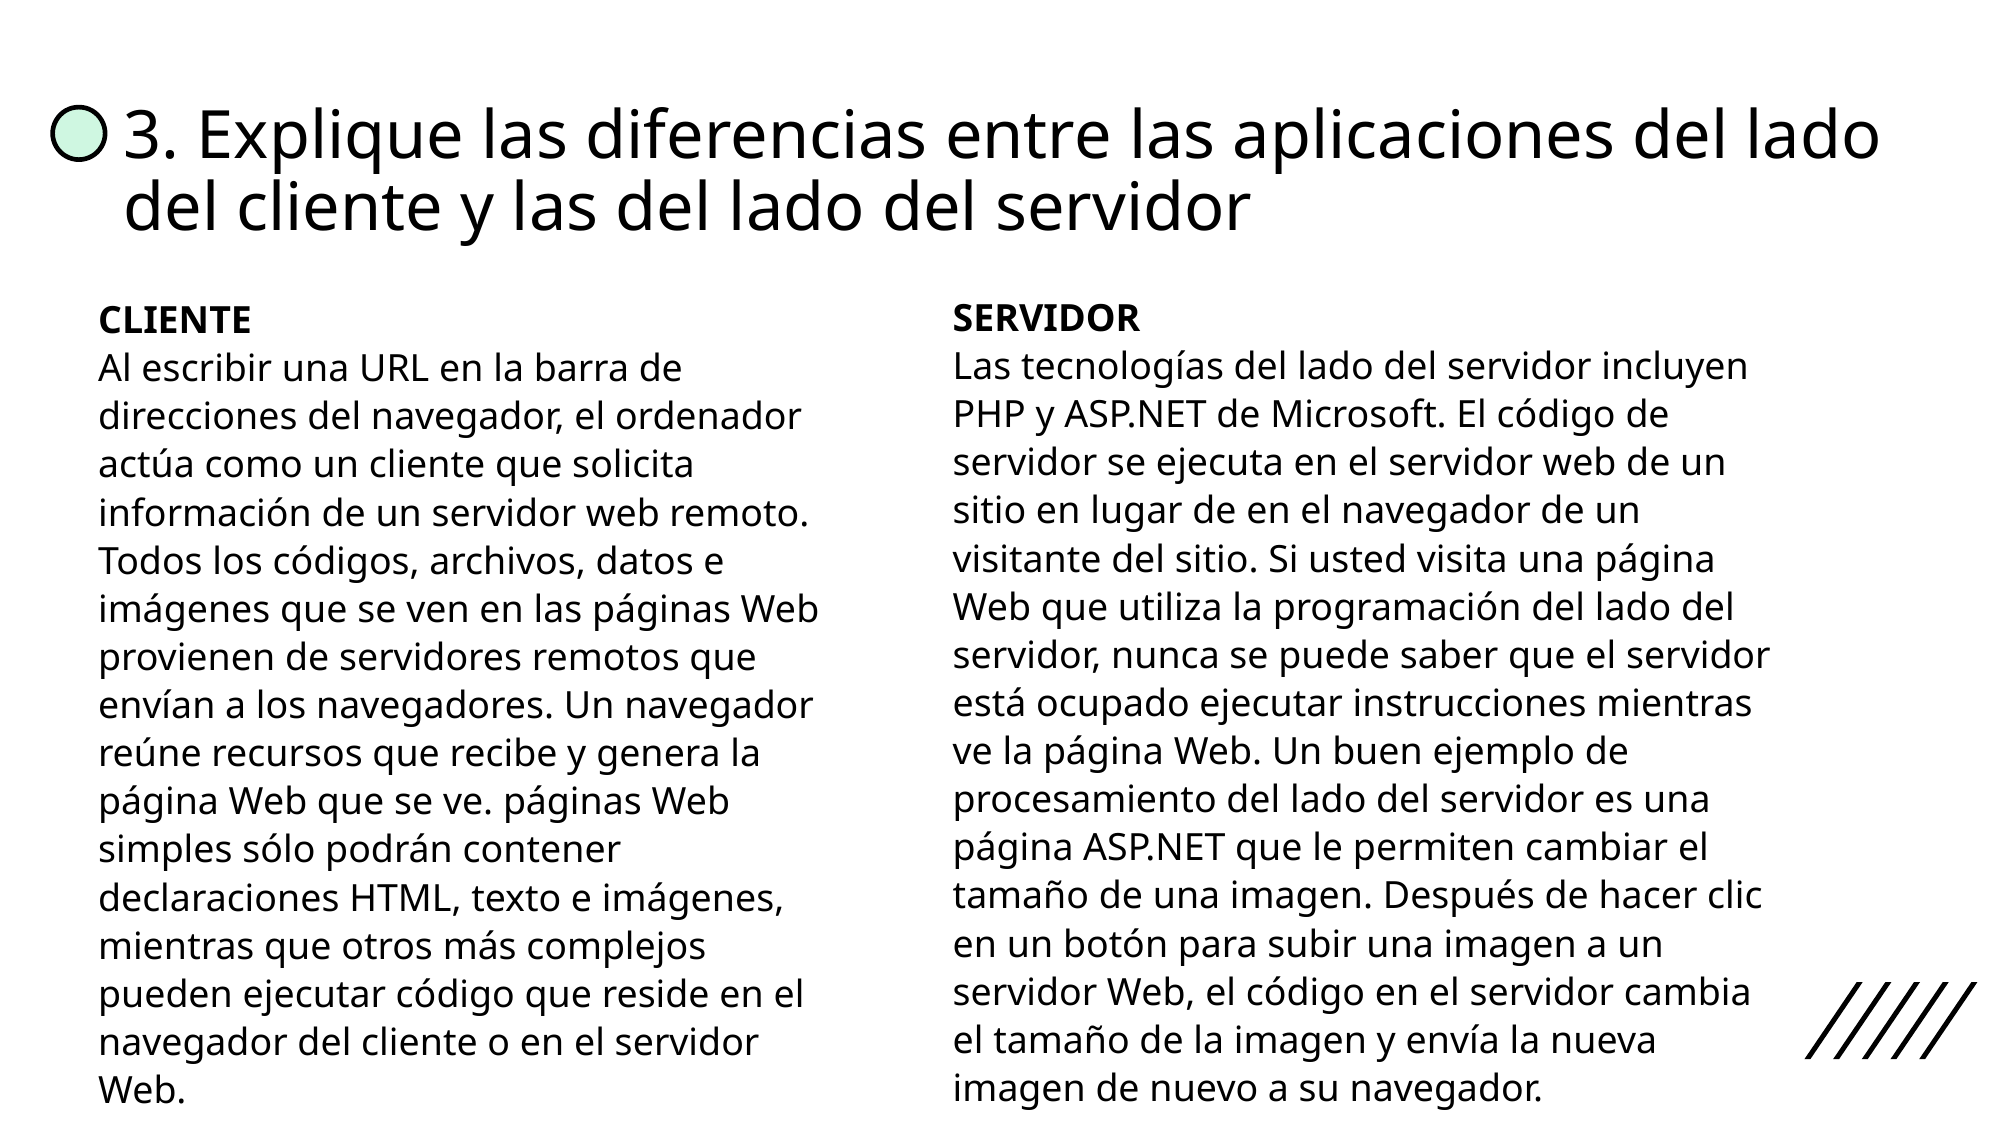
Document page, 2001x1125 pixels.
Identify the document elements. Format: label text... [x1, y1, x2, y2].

text_box CLIENTE Al escribir una URL en la barra de direcciones del navegador, el ordenador actúa como un cliente que solicita información de un servidor web remoto. Todos los códigos, archivos, datos e imágenes que se ven en las páginas Web provienen de servidores remotos que envían a los navegadores. Un navegador reúne recursos que recibe y genera la página Web que se ve. páginas Web simples sólo podrán contener declaraciones HTML, texto e imágenes, mientras que otros más complejos pueden ejecutar código que reside en el navegador del cliente o en el servidor Web. [83, 285, 855, 1119]
title 3. Explique las diferencias entre las aplicaciones del lado del cliente y las del lado del servidor [108, 59, 1913, 286]
text_box SERVIDOR Las tecnologías del lado del servidor incluyen PHP y ASP.NET de Microsoft. El código de servidor se ejecuta en el servidor web de un sitio en lugar de en el navegador de un visitante del sitio. Si usted visita una página Web que utiliza la programación del lado del servidor, nunca se puede saber que el servidor está ocupado ejecutar instrucciones mientras ve la página Web. Un buen ejemplo de procesamiento del lado del servidor es una página ASP.NET que le permiten cambiar el tamaño de una imagen. Después de hacer clic en un botón para subir una imagen a un servidor Web, el código en el servidor cambia el tamaño de la imagen y envía la nueva imagen de nuevo a su navegador. [938, 283, 1792, 1117]
